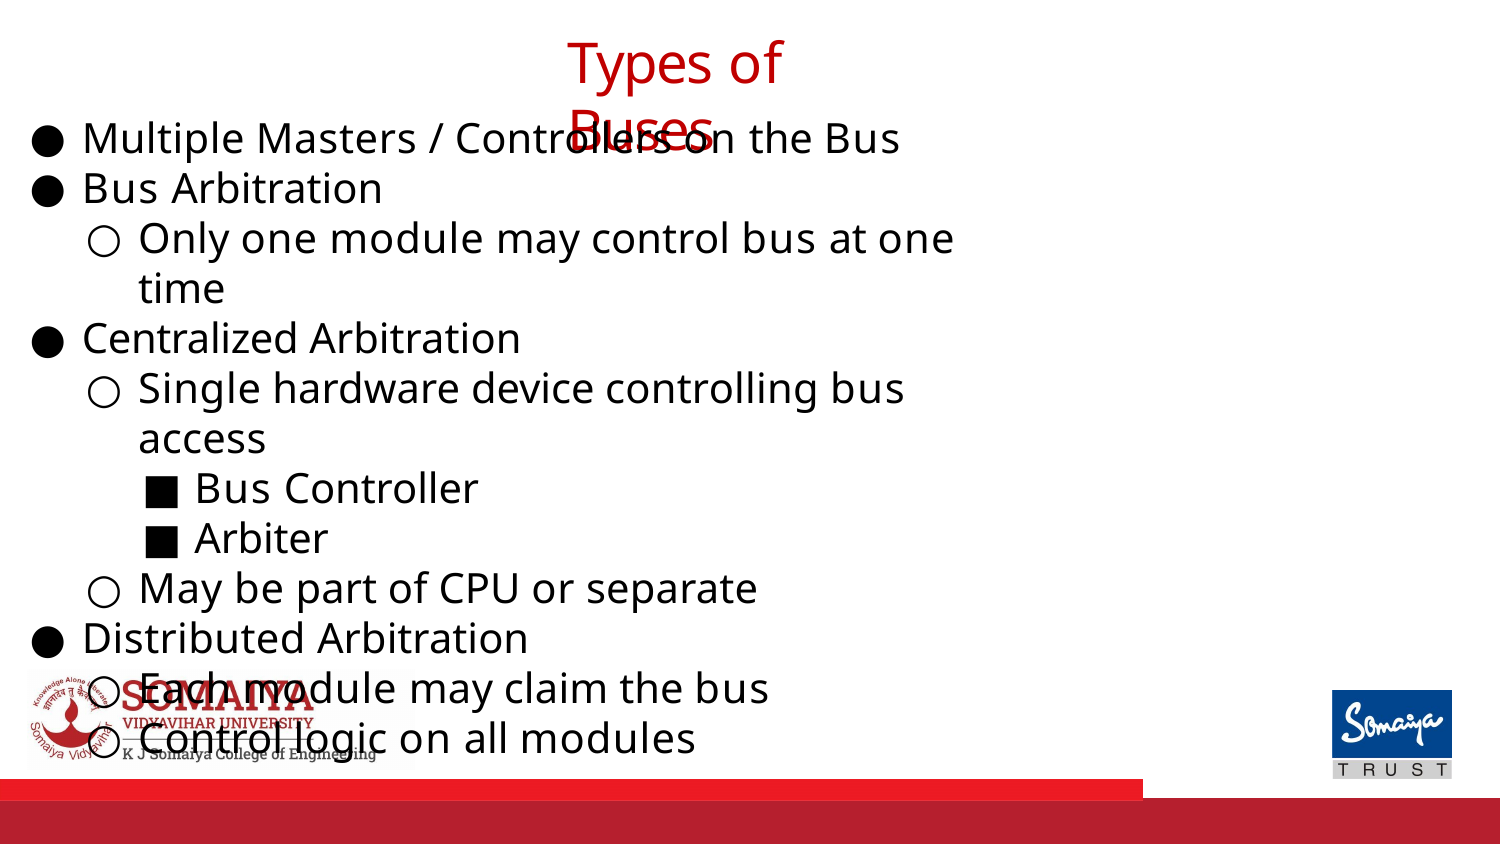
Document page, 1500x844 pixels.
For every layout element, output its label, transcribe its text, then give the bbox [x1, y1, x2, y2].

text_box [0, 669, 1500, 844]
title Types of Buses [565, 24, 929, 109]
text_box Multiple Masters / Controllers on the Bus Bus Arbitration Only one module may control bus at one time Centralized Arbitration Single hardware device controlling bus access Bus Controller Arbiter May be part of CPU or separate Distributed Arbitration Each module may claim the bus Control logic on all modules [27, 109, 1006, 667]
